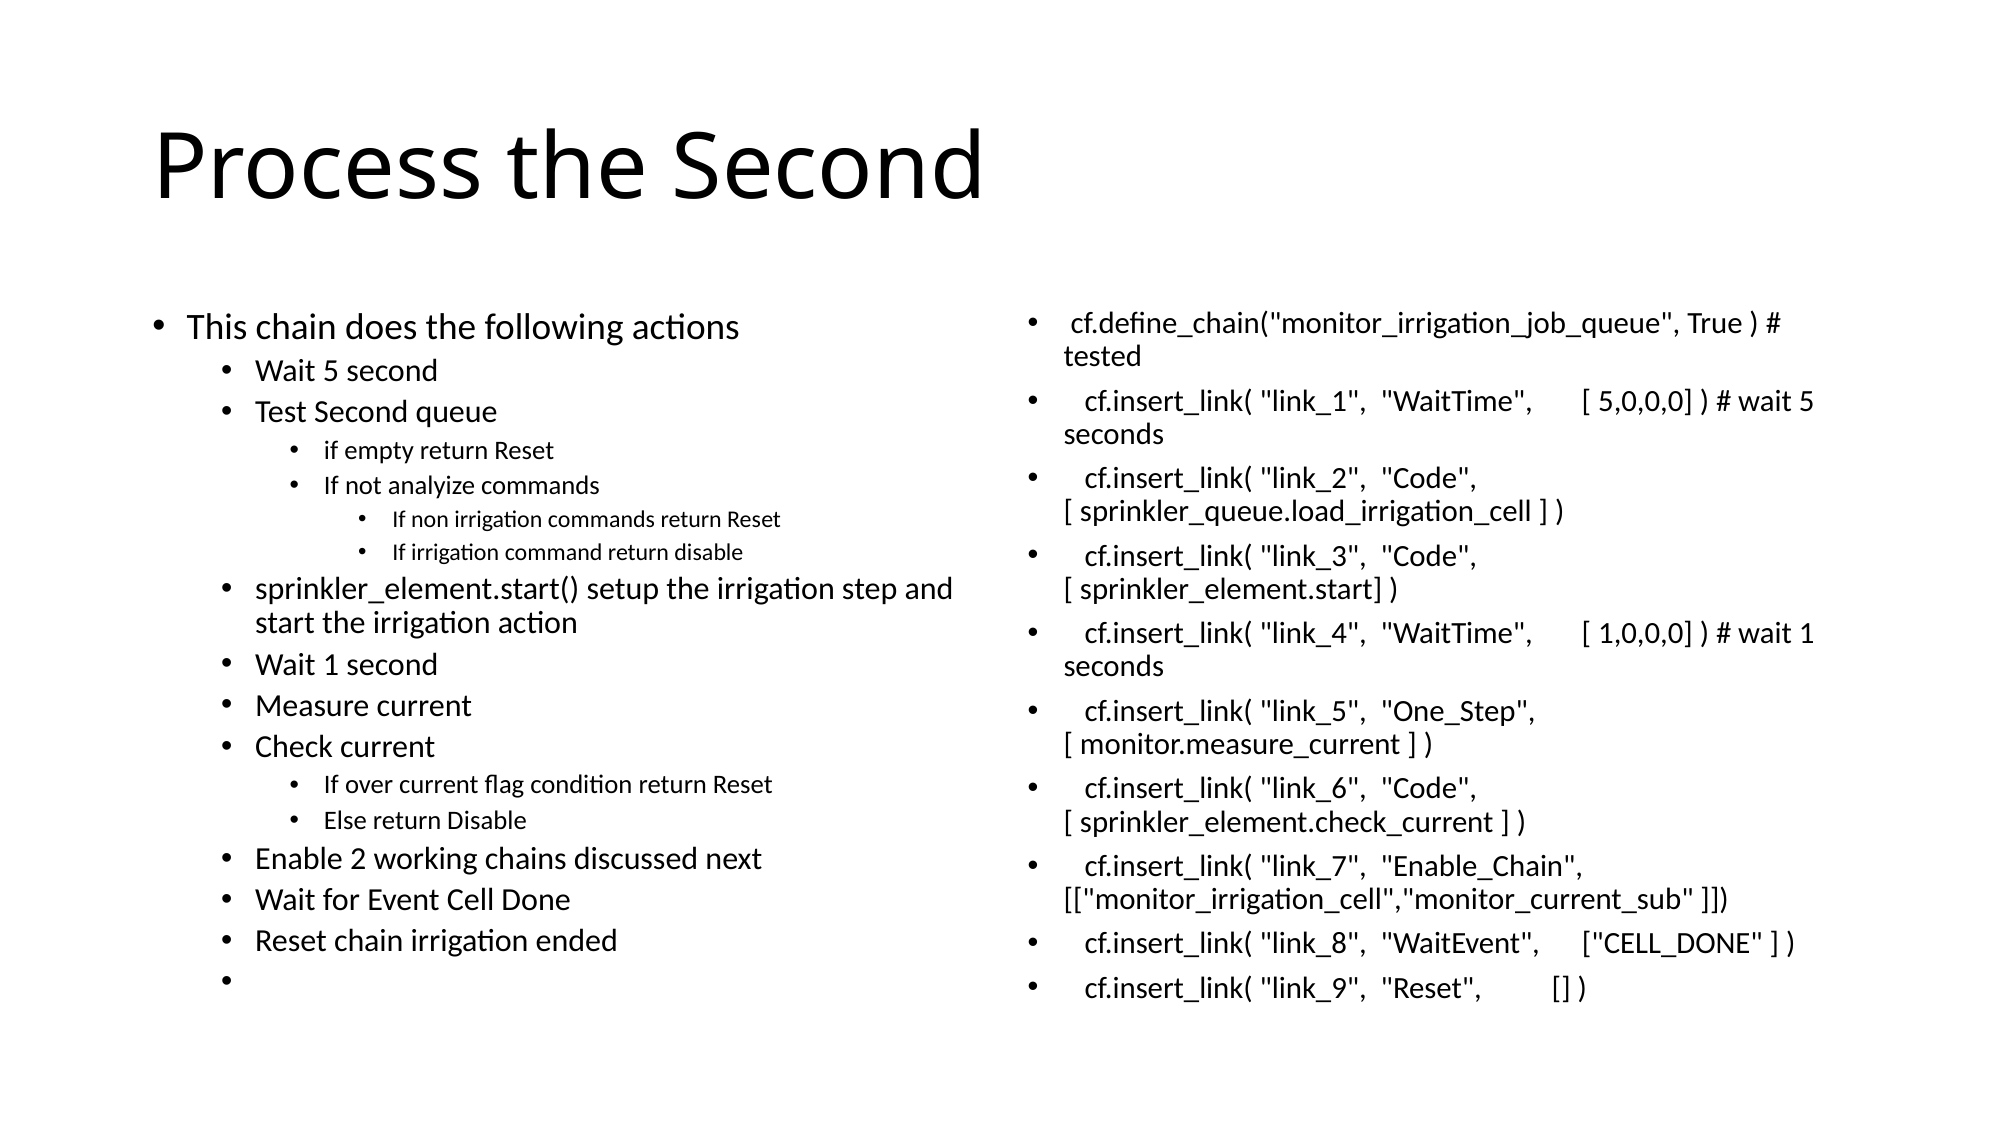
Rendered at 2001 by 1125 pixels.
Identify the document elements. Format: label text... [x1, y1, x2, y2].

list This chain does the following actions Wait 5 second Test Second queue if empty return Reset If not analyize commands If non irrigation commands return Reset If irrigation command return disable sprinkler_element.start() setup the irrigation step and start the irrigation action Wait 1 second Measure current Check current If over current flag condition return Reset Else return Disable Enable 2 working chains discussed next Wait for Event Cell Done Reset chain irrigation ended [137, 299, 988, 1014]
title Process the Second [137, 59, 1863, 278]
list cf.define_chain("monitor_irrigation_job_queue", True ) # tested cf.insert_link( "link_1", "WaitTime", [ 5,0,0,0] ) # wait 5 seconds cf.insert_link( "link_2", "Code", [ sprinkler_queue.load_irrigation_cell ] ) cf.insert_link( "link_3", "Code", [ sprinkler_element.start] ) cf.insert_link( "link_4", "WaitTime", [ 1,0,0,0] ) # wait 1 seconds cf.insert_link( "link_5", "One_Step", [ monitor.measure_current ] ) cf.insert_link( "link_6", "Code", [ sprinkler_element.check_current ] ) cf.insert_link( "link_7", "Enable_Chain", [["monitor_irrigation_cell","monitor_current_sub" ]]) cf.insert_link( "link_8", "WaitEvent", ["CELL_DONE" ] ) cf.insert_link( "link_9", "Reset", [] ) [1012, 299, 1863, 1014]
